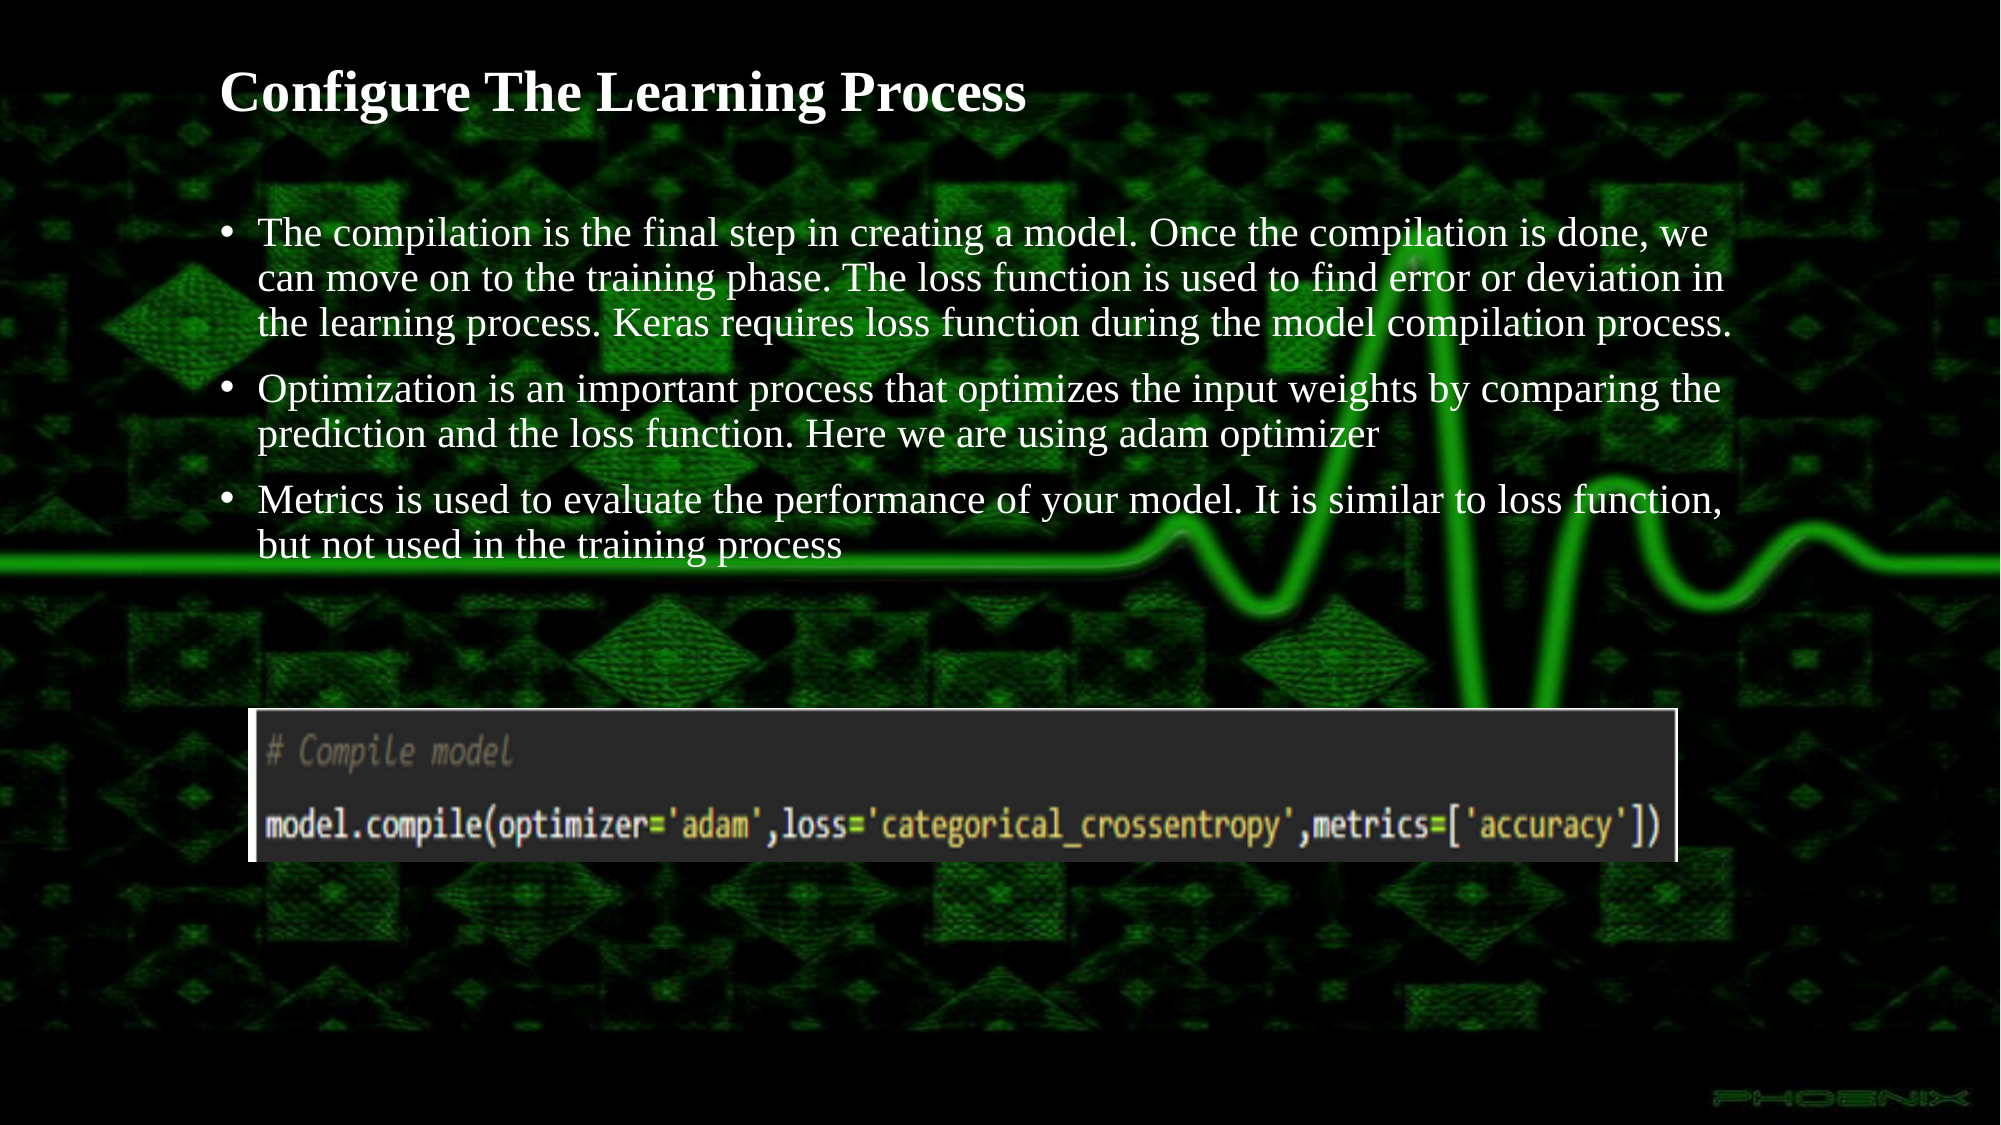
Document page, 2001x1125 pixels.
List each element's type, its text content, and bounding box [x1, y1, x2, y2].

picture [0, 0, 2001, 1125]
list Configure The Learning Process The compilation is the final step in creating a model. Once the compilation is done, we can move on to the training phase. The loss function is used to find error or deviation in the learning process. Keras requires loss function during the model compilation process. Optimization is an important process that optimizes the input weights by comparing the prediction and the loss function. Here we are using adam optimizer Metrics is used to evaluate the performance of your model. It is similar to loss function, but not used in the training process [204, 53, 1752, 1011]
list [247, 708, 1678, 863]
